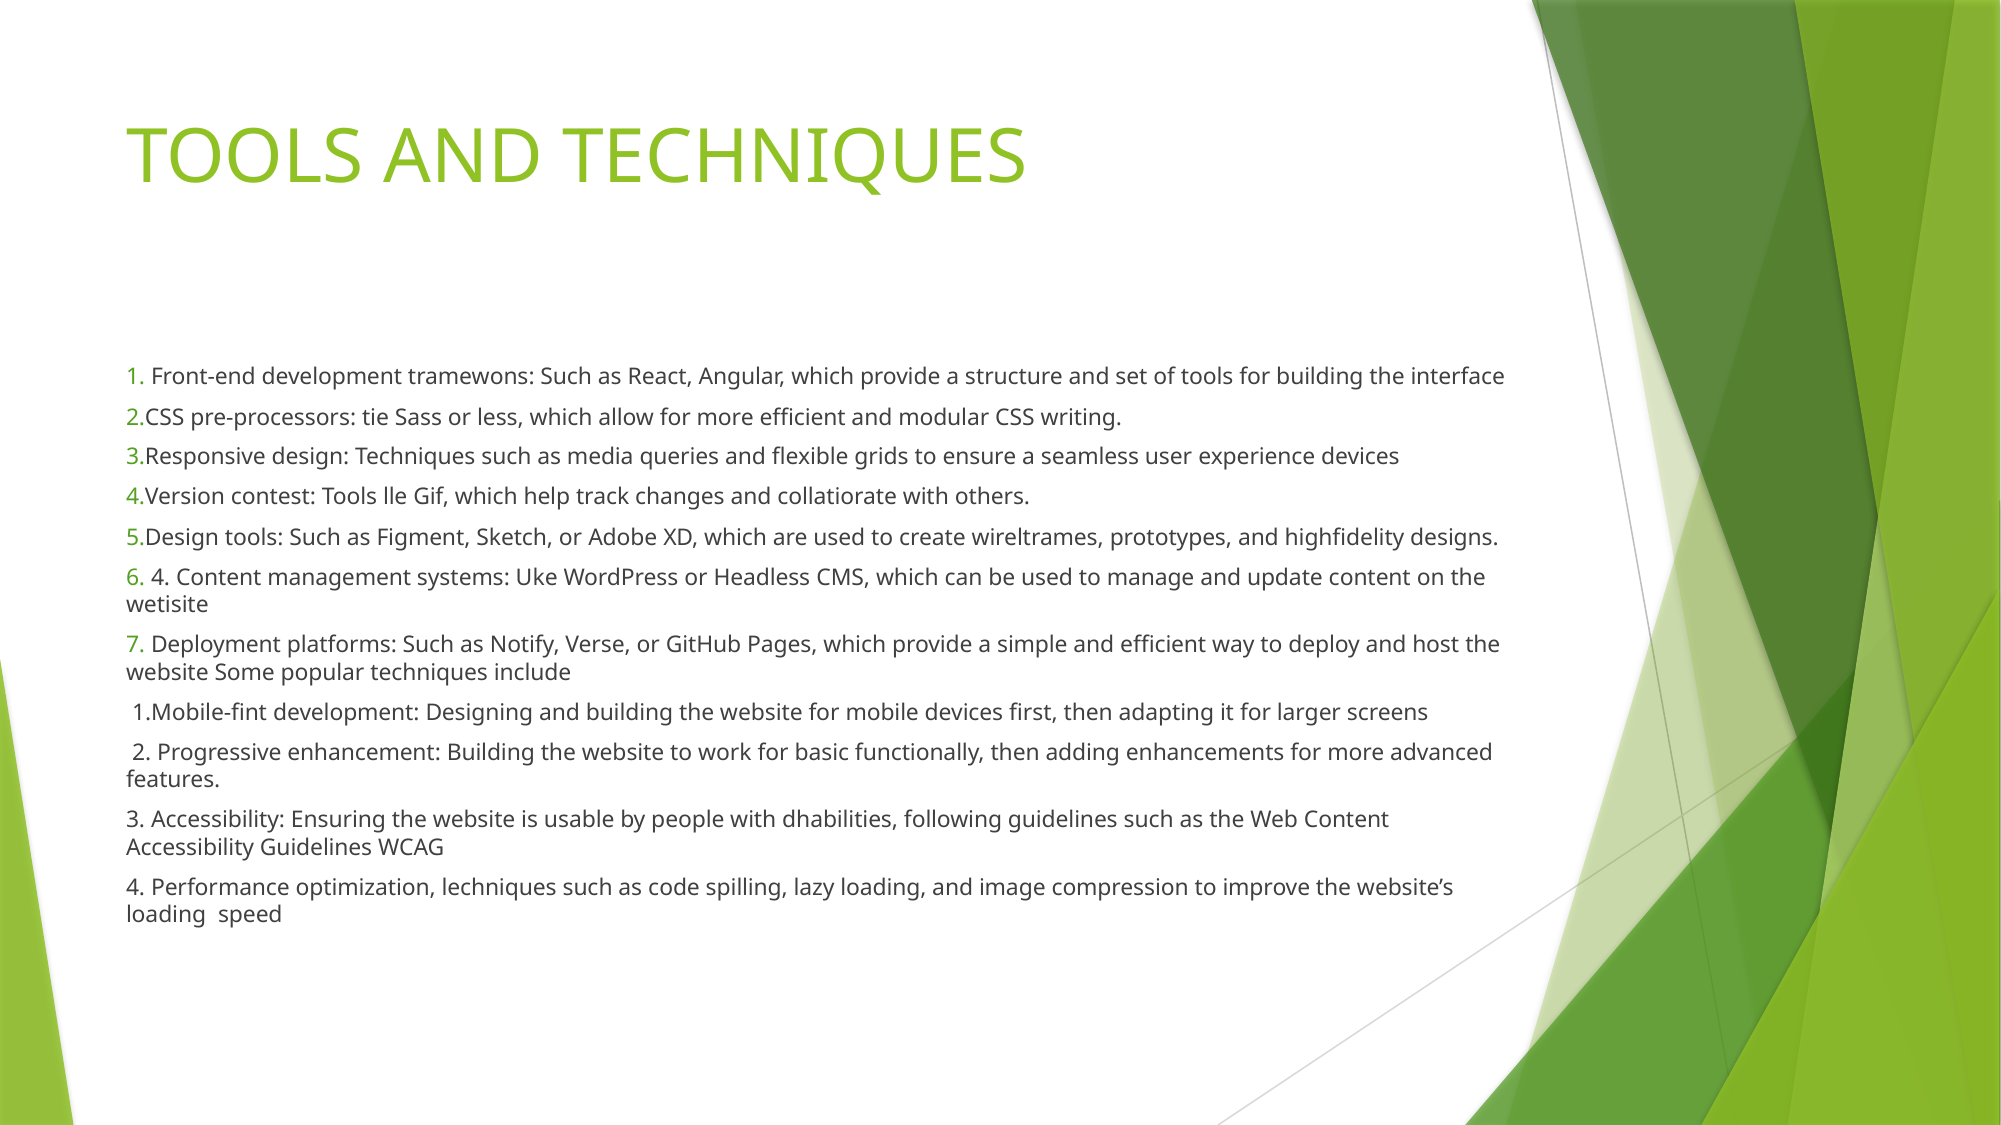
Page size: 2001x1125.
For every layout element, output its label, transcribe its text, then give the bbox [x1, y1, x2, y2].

list 1. Front-end development tramewons: Such as React, Angular, which provide a structure and set of tools for building the interface 2.CSS pre-processors: tie Sass or less, which allow for more efficient and modular CSS writing. 3.Responsive design: Techniques such as media queries and flexible grids to ensure a seamless user experience devices 4.Version contest: Tools lle Gif, which help track changes and collatiorate with others. 5.Design tools: Such as Figment, Sketch, or Adobe XD, which are used to create wireltrames, prototypes, and highfidelity designs. 6. 4. Content management systems: Uke WordPress or Headless CMS, which can be used to manage and update content on the wetisite 7. Deployment platforms: Such as Notify, Verse, or GitHub Pages, which provide a simple and efficient way to deploy and host the website Some popular techniques include 1.Mobile-fint development: Designing and building the website for mobile devices first, then adapting it for larger screens 2. Progressive enhancement: Building the website to work for basic functionally, then adding enhancements for more advanced features. 3. Accessibility: Ensuring the website is usable by people with dhabilities, following guidelines such as the Web Content Accessibility Guidelines WCAG 4. Performance optimization, lechniques such as code spilling, lazy loading, and image compression to improve the website’s loading speed [111, 354, 1522, 992]
title TOOLS AND TECHNIQUES [111, 99, 1522, 317]
